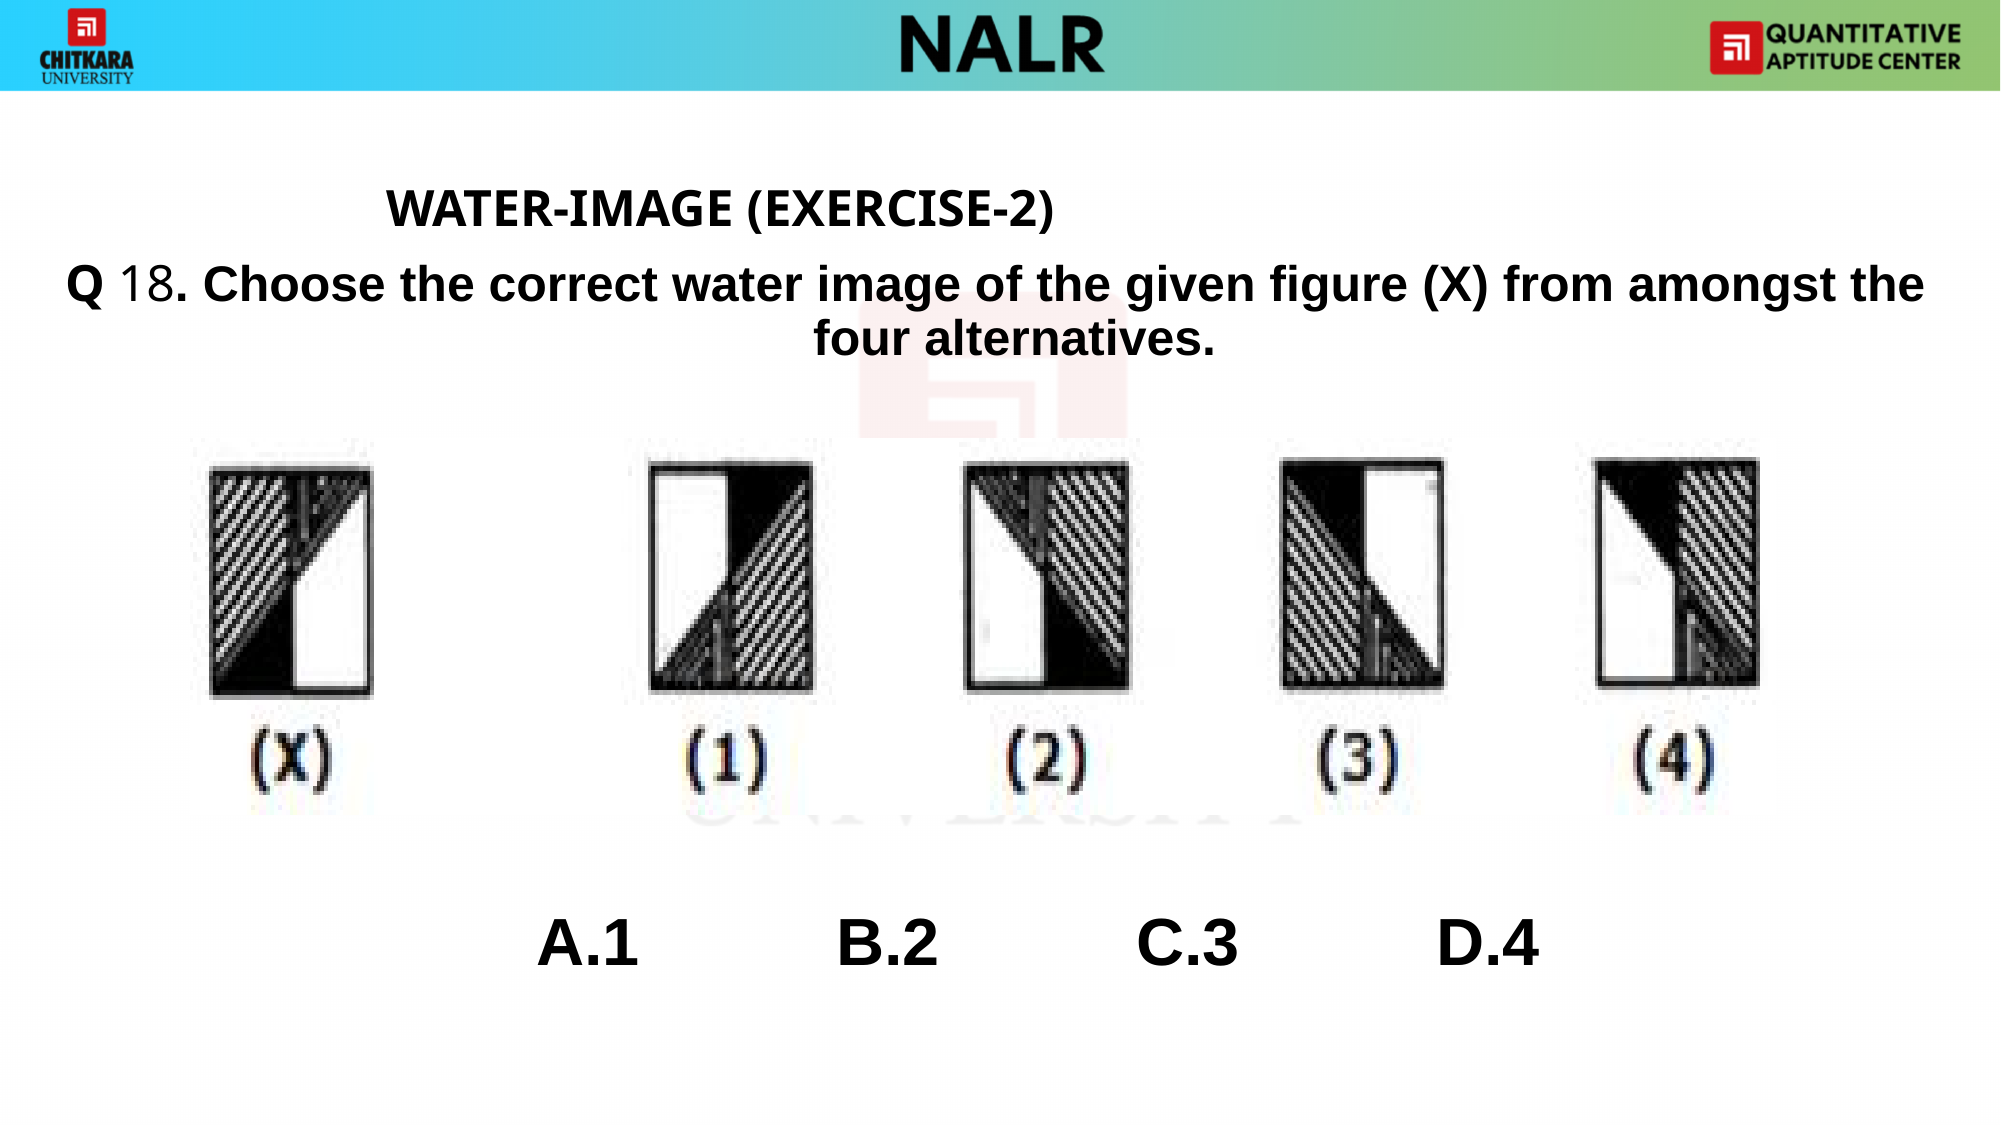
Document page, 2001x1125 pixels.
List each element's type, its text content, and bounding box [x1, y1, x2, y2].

picture [0, 0, 2001, 1125]
list WATER-IMAGE (EXERCISE-2) Q 18. Choose the correct water image of the given figure (X) from amongst the four alternatives. A.1 B.2 C.3 D.4 [33, 175, 1959, 1053]
